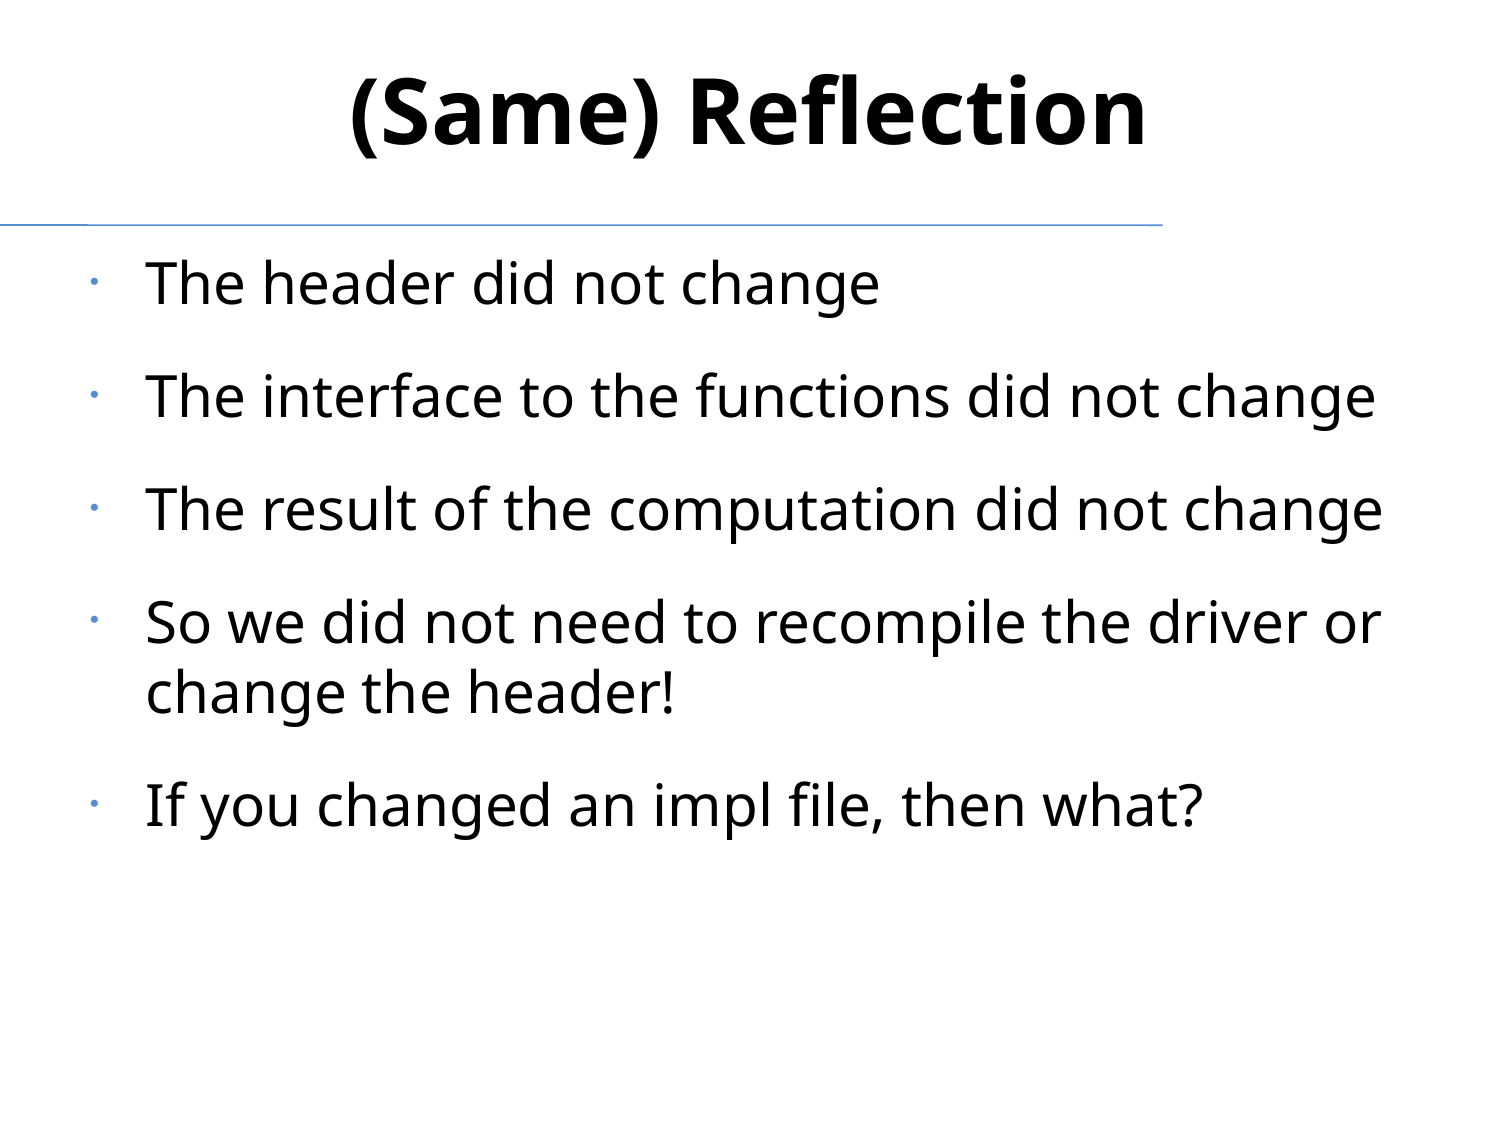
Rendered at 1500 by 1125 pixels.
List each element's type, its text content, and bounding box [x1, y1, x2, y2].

title (Same) Reflection [75, 45, 1425, 233]
text_box The header did not change The interface to the functions did not change The result of the computation did not change So we did not need to recompile the driver or change the header! If you changed an impl file, then what? [74, 238, 1425, 982]
